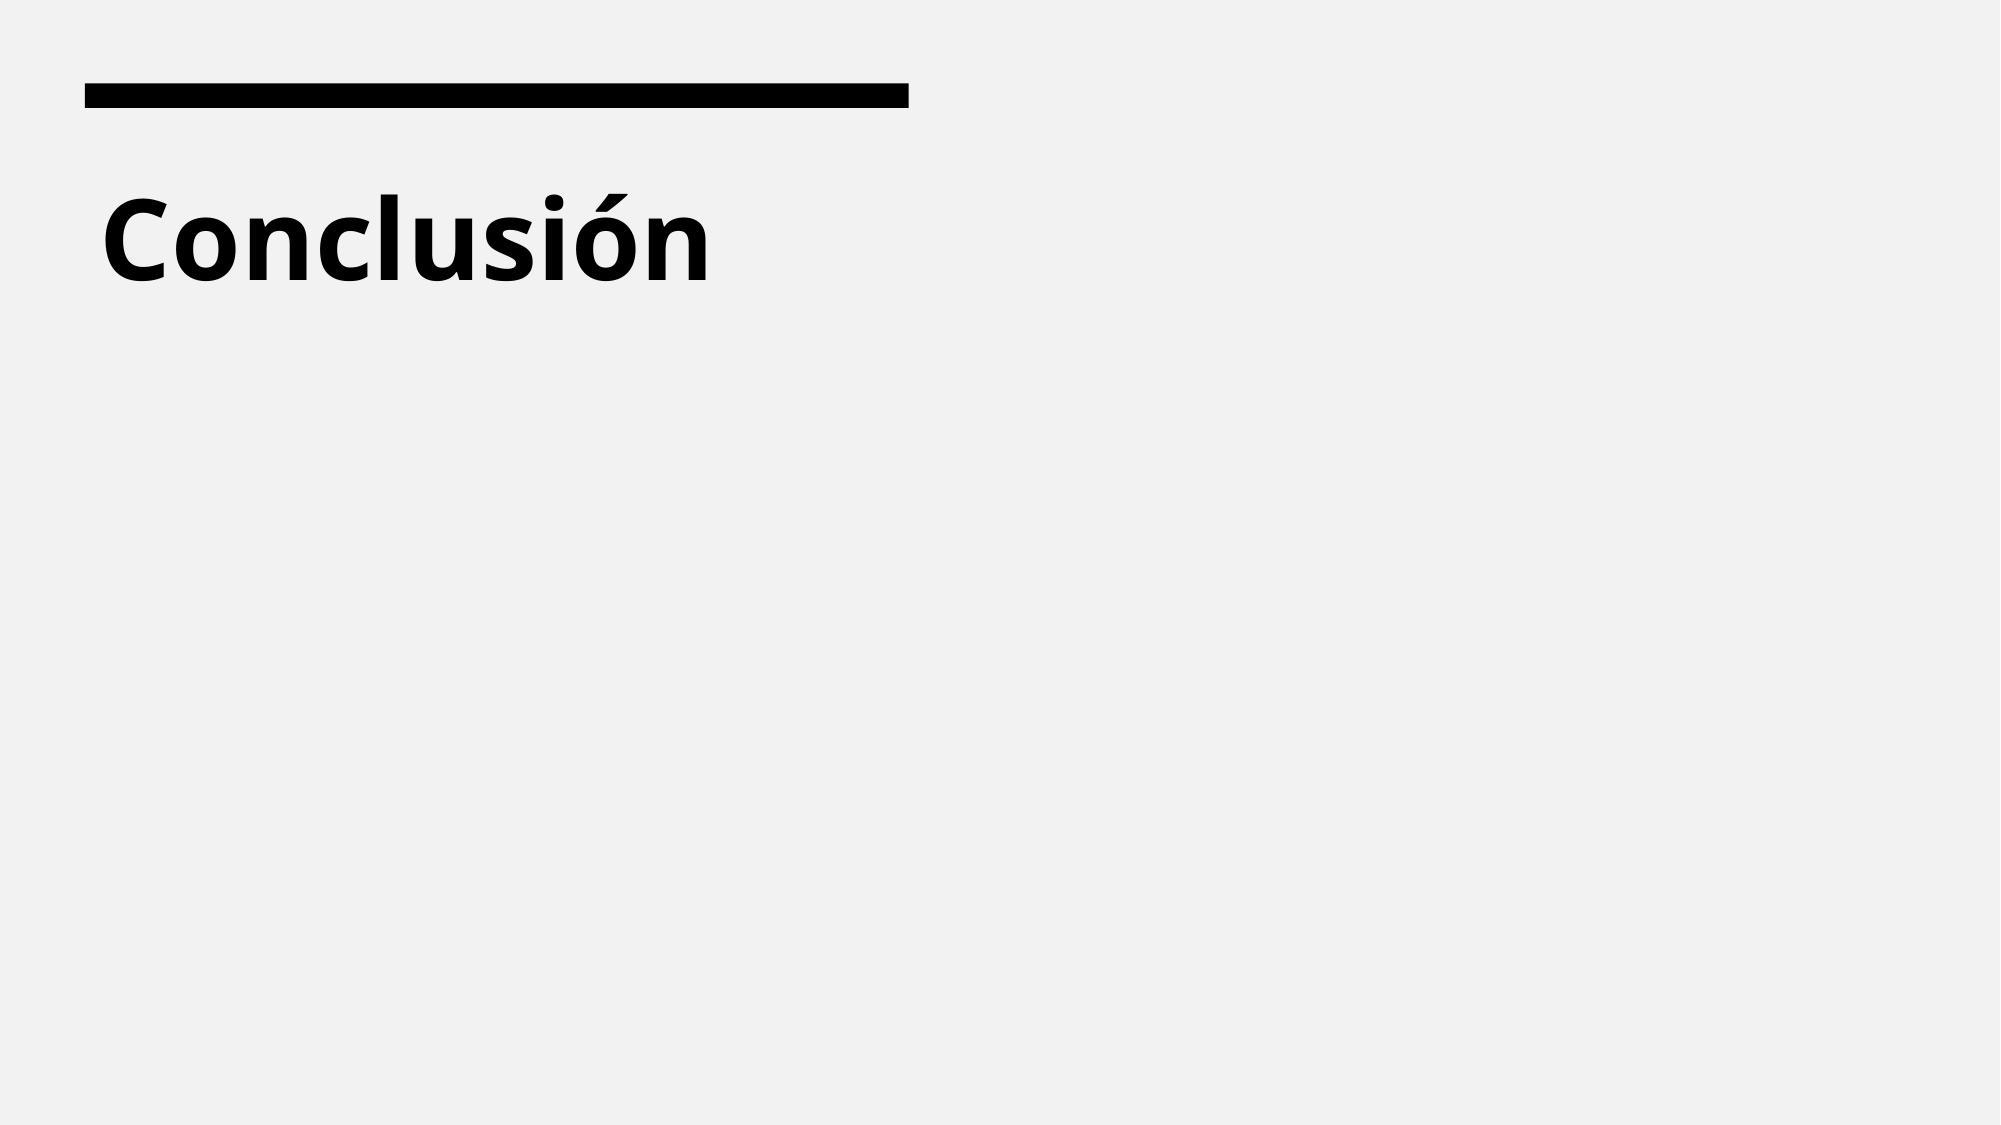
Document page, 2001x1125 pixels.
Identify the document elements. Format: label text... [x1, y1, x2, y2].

title Conclusión [84, 160, 909, 960]
